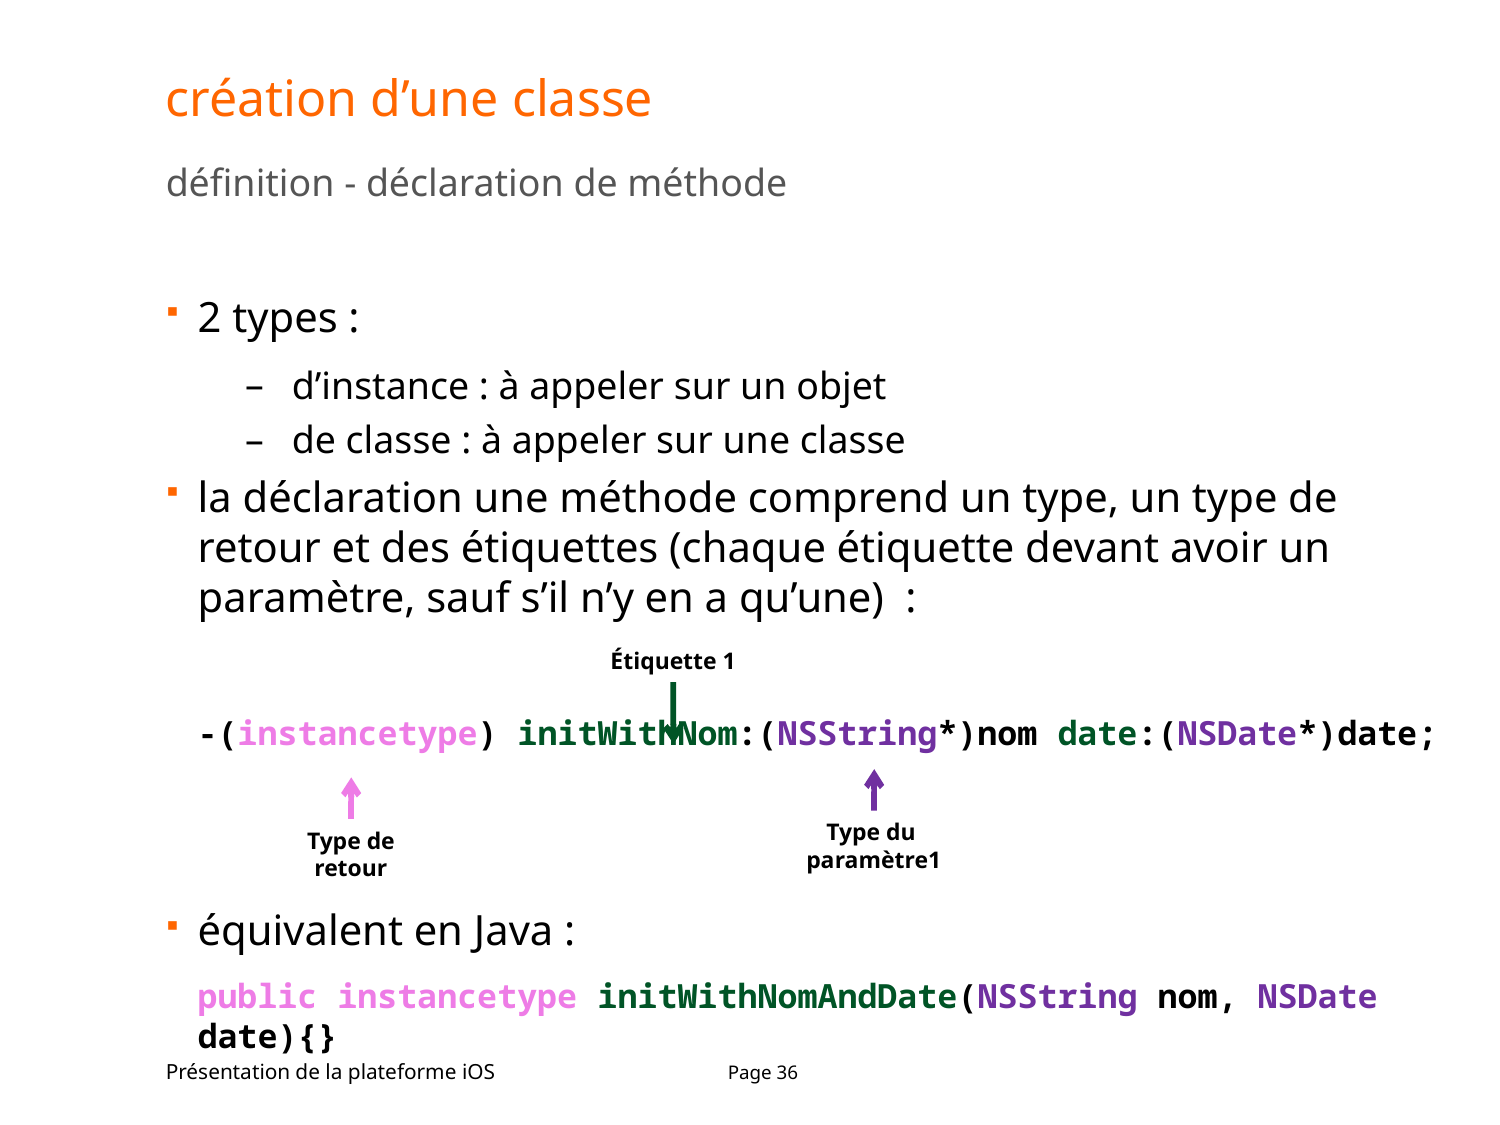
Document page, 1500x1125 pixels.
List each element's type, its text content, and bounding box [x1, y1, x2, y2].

title création d’une classe [165, 66, 1448, 148]
text_box Type de retour [277, 818, 425, 904]
list définition - déclaration de méthode [165, 158, 1448, 209]
text_box Type du paramètre1 [749, 810, 998, 881]
text_box Étiquette 1 [549, 639, 798, 682]
text_box équivalent en Java : public instancetype initWithNomAndDate(NSString nom, NSDate date){} [165, 904, 1447, 1125]
list 2 types : d’instance : à appeler sur un objet de classe : à appeler sur une classe la déclaration une méthode comprend un type, un type de retour et des étiquettes (chaque étiquette devant avoir un paramètre, sauf s’il n’y en a qu’une) : -(instancetype) initWithNom:(NSString*)nom date:(NSDate*)date; [165, 290, 1448, 717]
